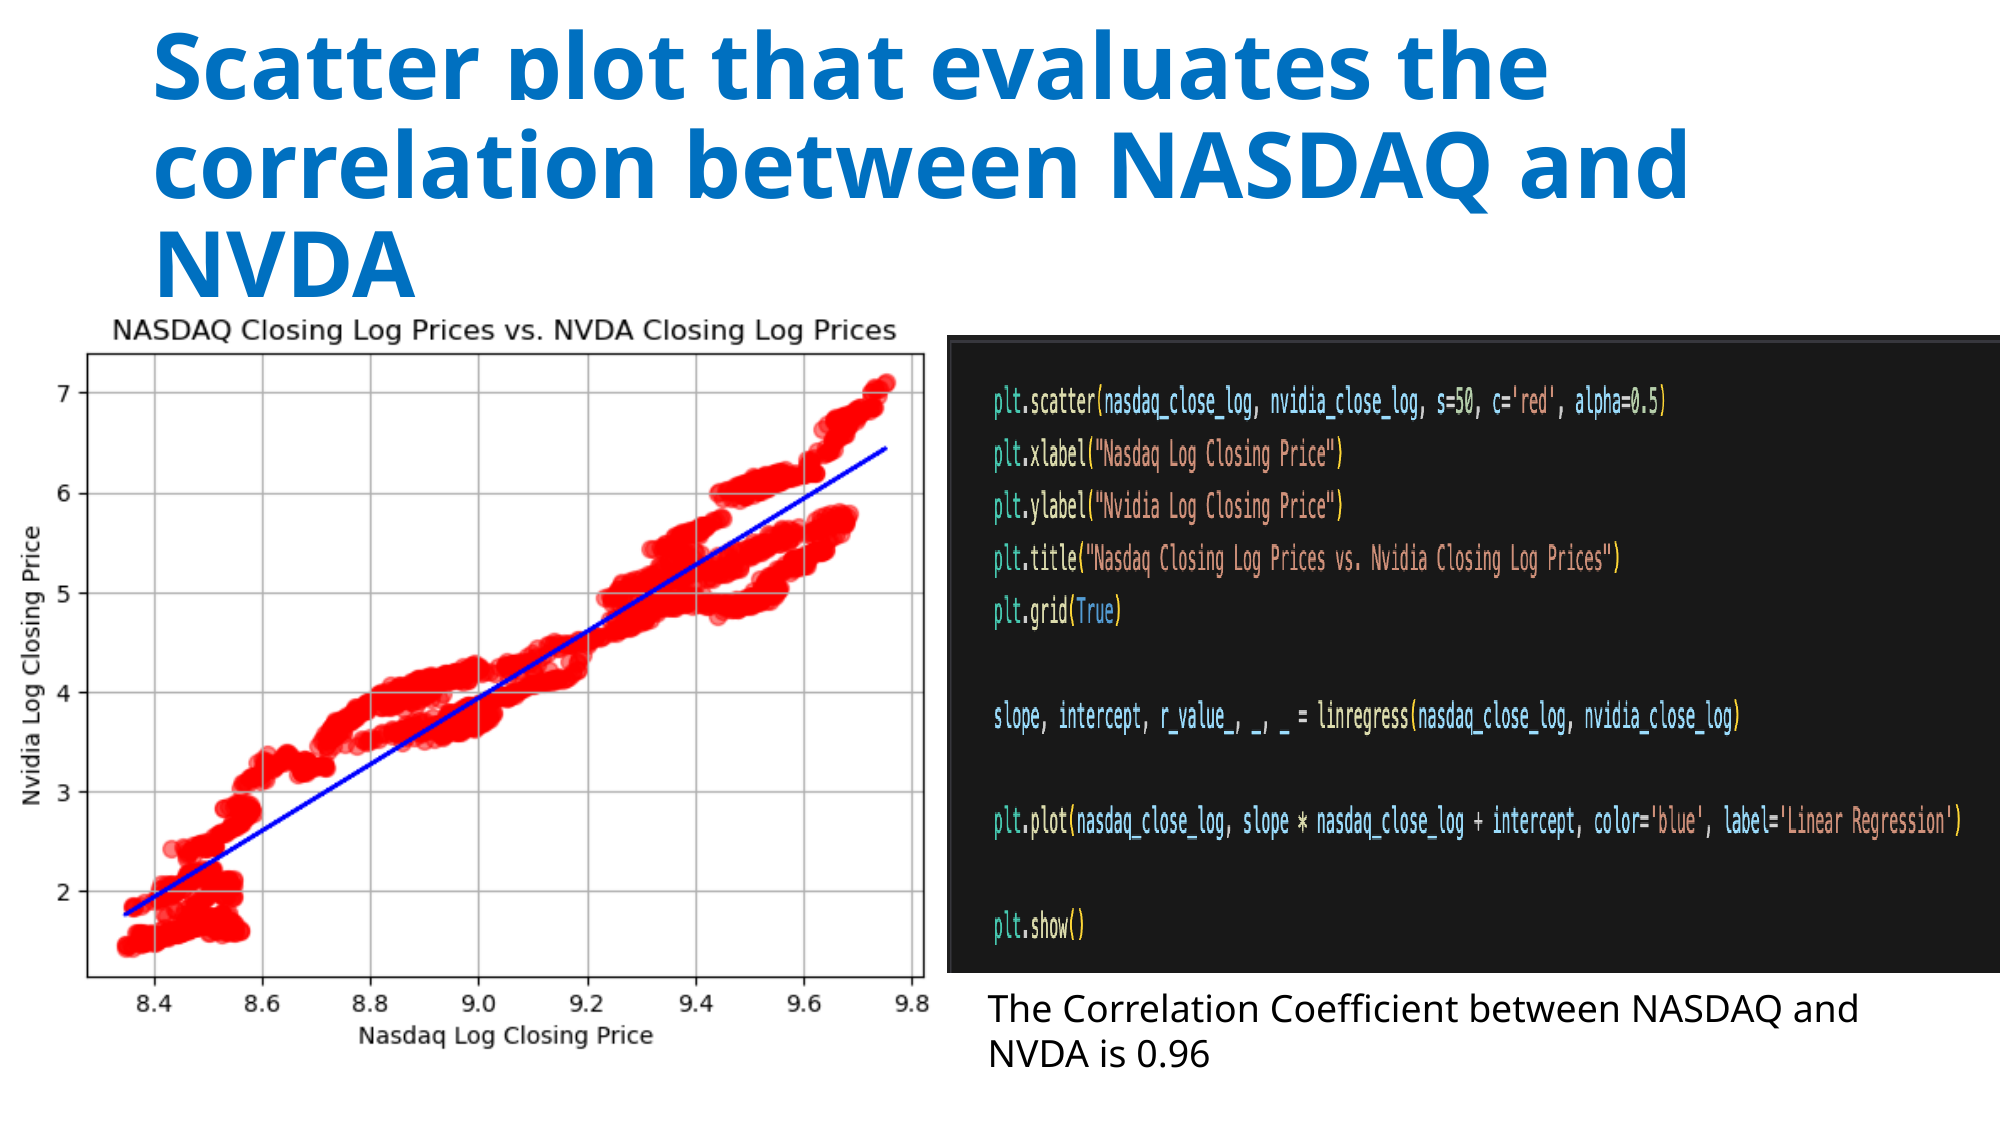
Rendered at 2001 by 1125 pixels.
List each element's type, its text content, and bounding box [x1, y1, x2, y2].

title Scatter plot that evaluates the correlation between NASDAQ and NVDA [137, 59, 1863, 278]
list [5, 302, 947, 1066]
text_box The Correlation Coefficient between NASDAQ and NVDA is 0.96 [972, 977, 1974, 1083]
picture [947, 334, 2000, 973]
